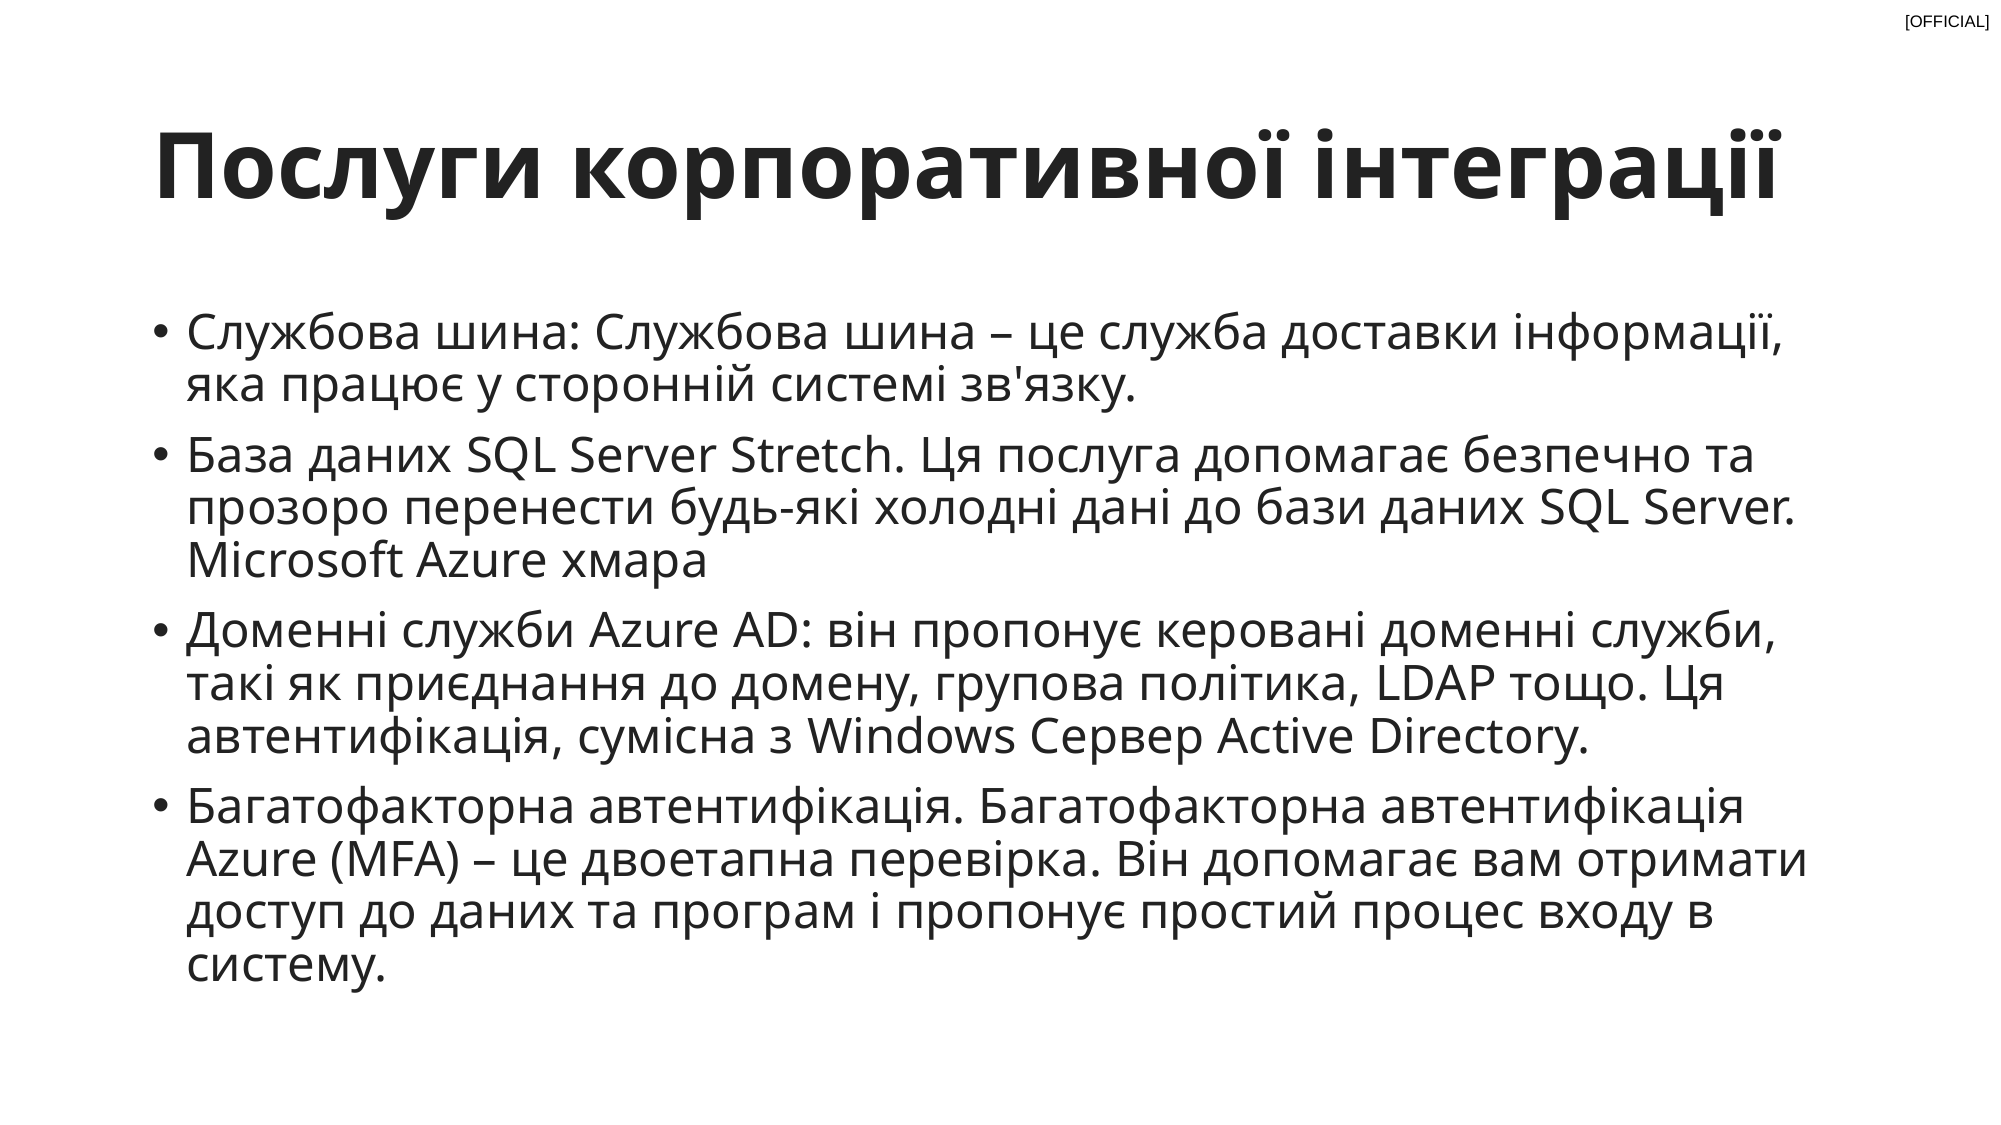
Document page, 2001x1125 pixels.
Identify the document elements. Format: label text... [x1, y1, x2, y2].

list Службова шина: Службова шина – це служба доставки інформації, яка працює у сторонній системі зв'язку. База даних SQL Server Stretch. Ця послуга допомагає безпечно та прозоро перенести будь-які холодні дані до бази даних SQL Server. Microsoft Azure хмара Доменні служби Azure AD: він пропонує керовані доменні служби, такі як приєднання до домену, групова політика, LDAP тощо. Ця автентифікація, сумісна з Windows Сервер Active Directory. Багатофакторна автентифікація. Багатофакторна автентифікація Azure (MFA) – це двоетапна перевірка. Він допомагає вам отримати доступ до даних та програм і пропонує простий процес входу в систему. [137, 299, 1863, 1014]
title Послуги корпоративної інтеграції [137, 59, 1863, 278]
